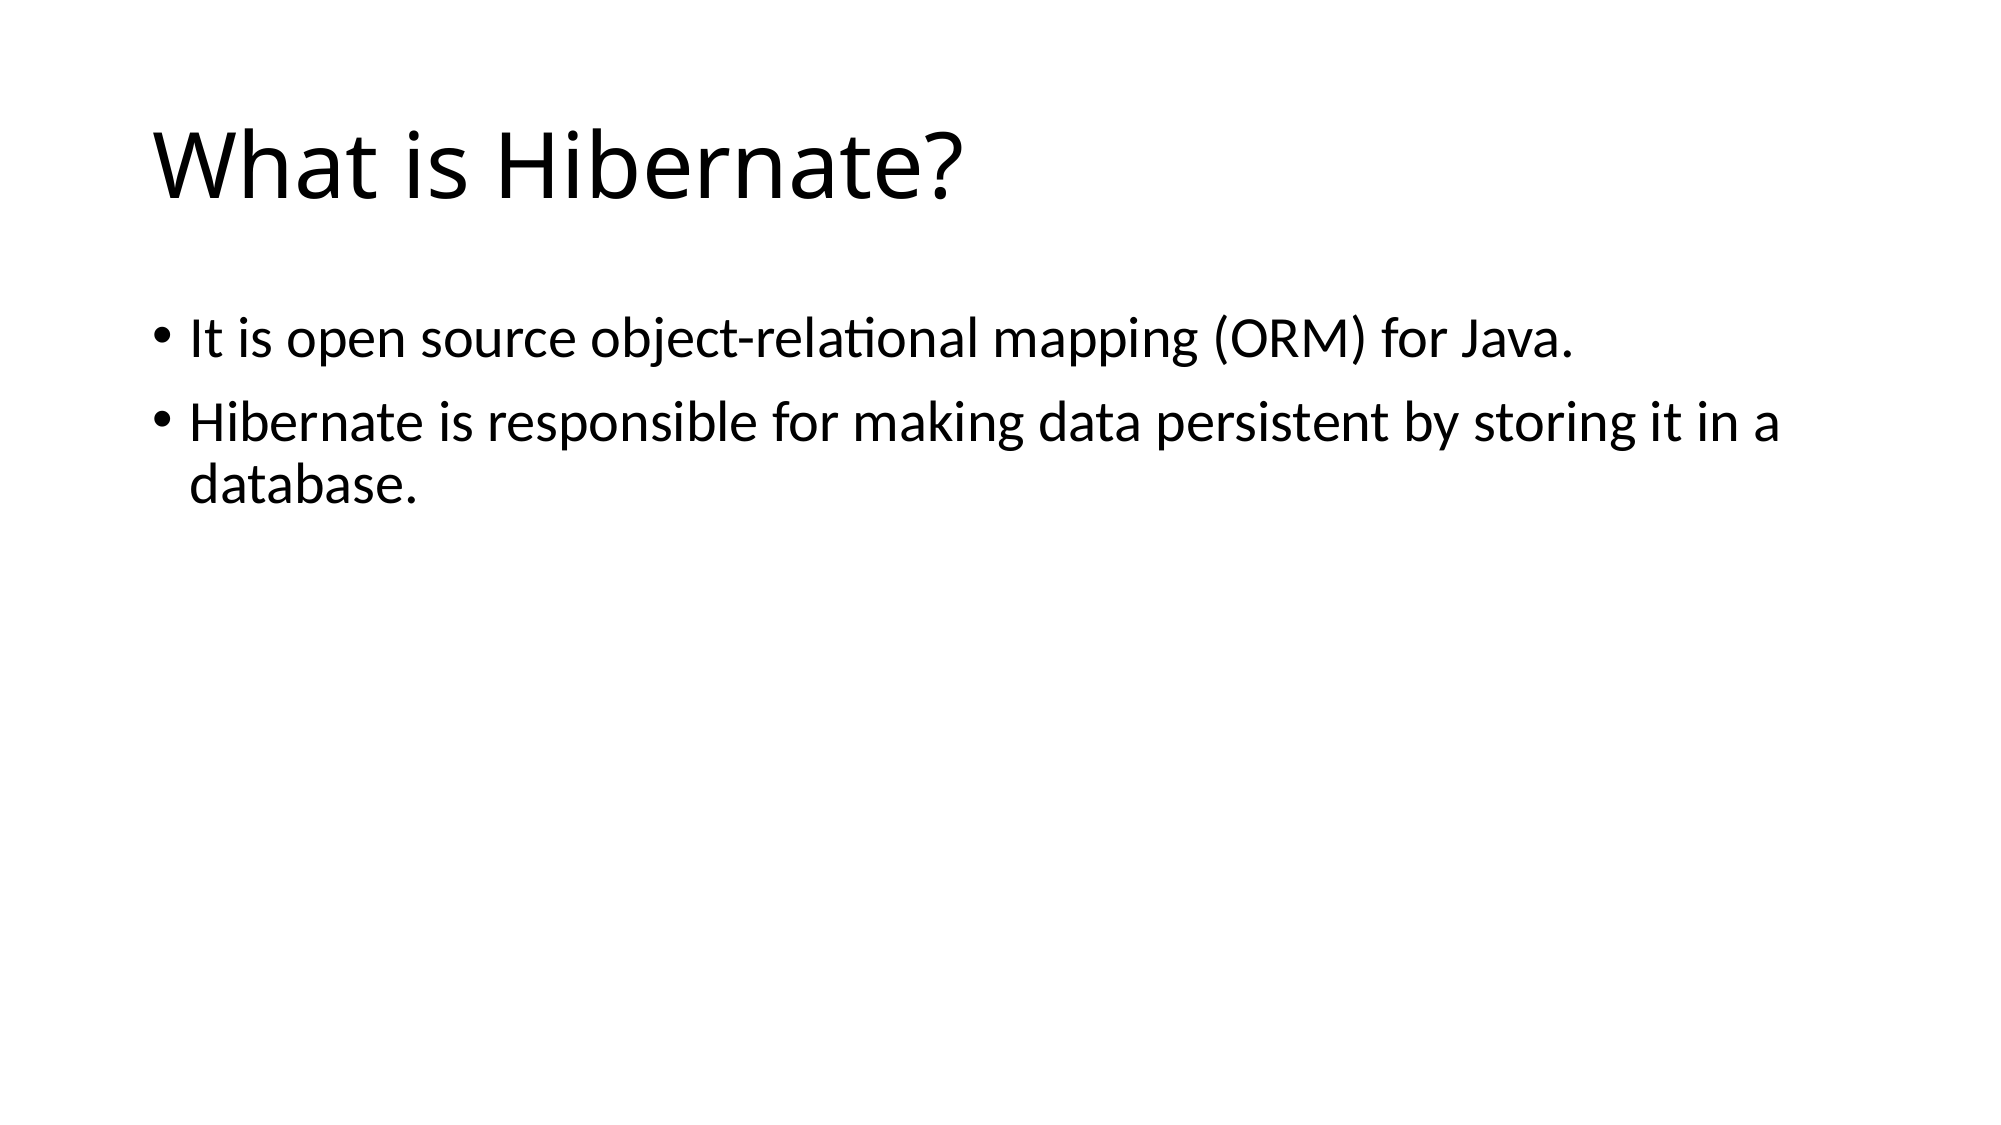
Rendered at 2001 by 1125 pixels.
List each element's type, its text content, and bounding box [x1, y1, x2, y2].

list It is open source object-relational mapping (ORM) for Java. Hibernate is responsible for making data persistent by storing it in a database. [137, 299, 1863, 1014]
title What is Hibernate? [137, 59, 1863, 278]
